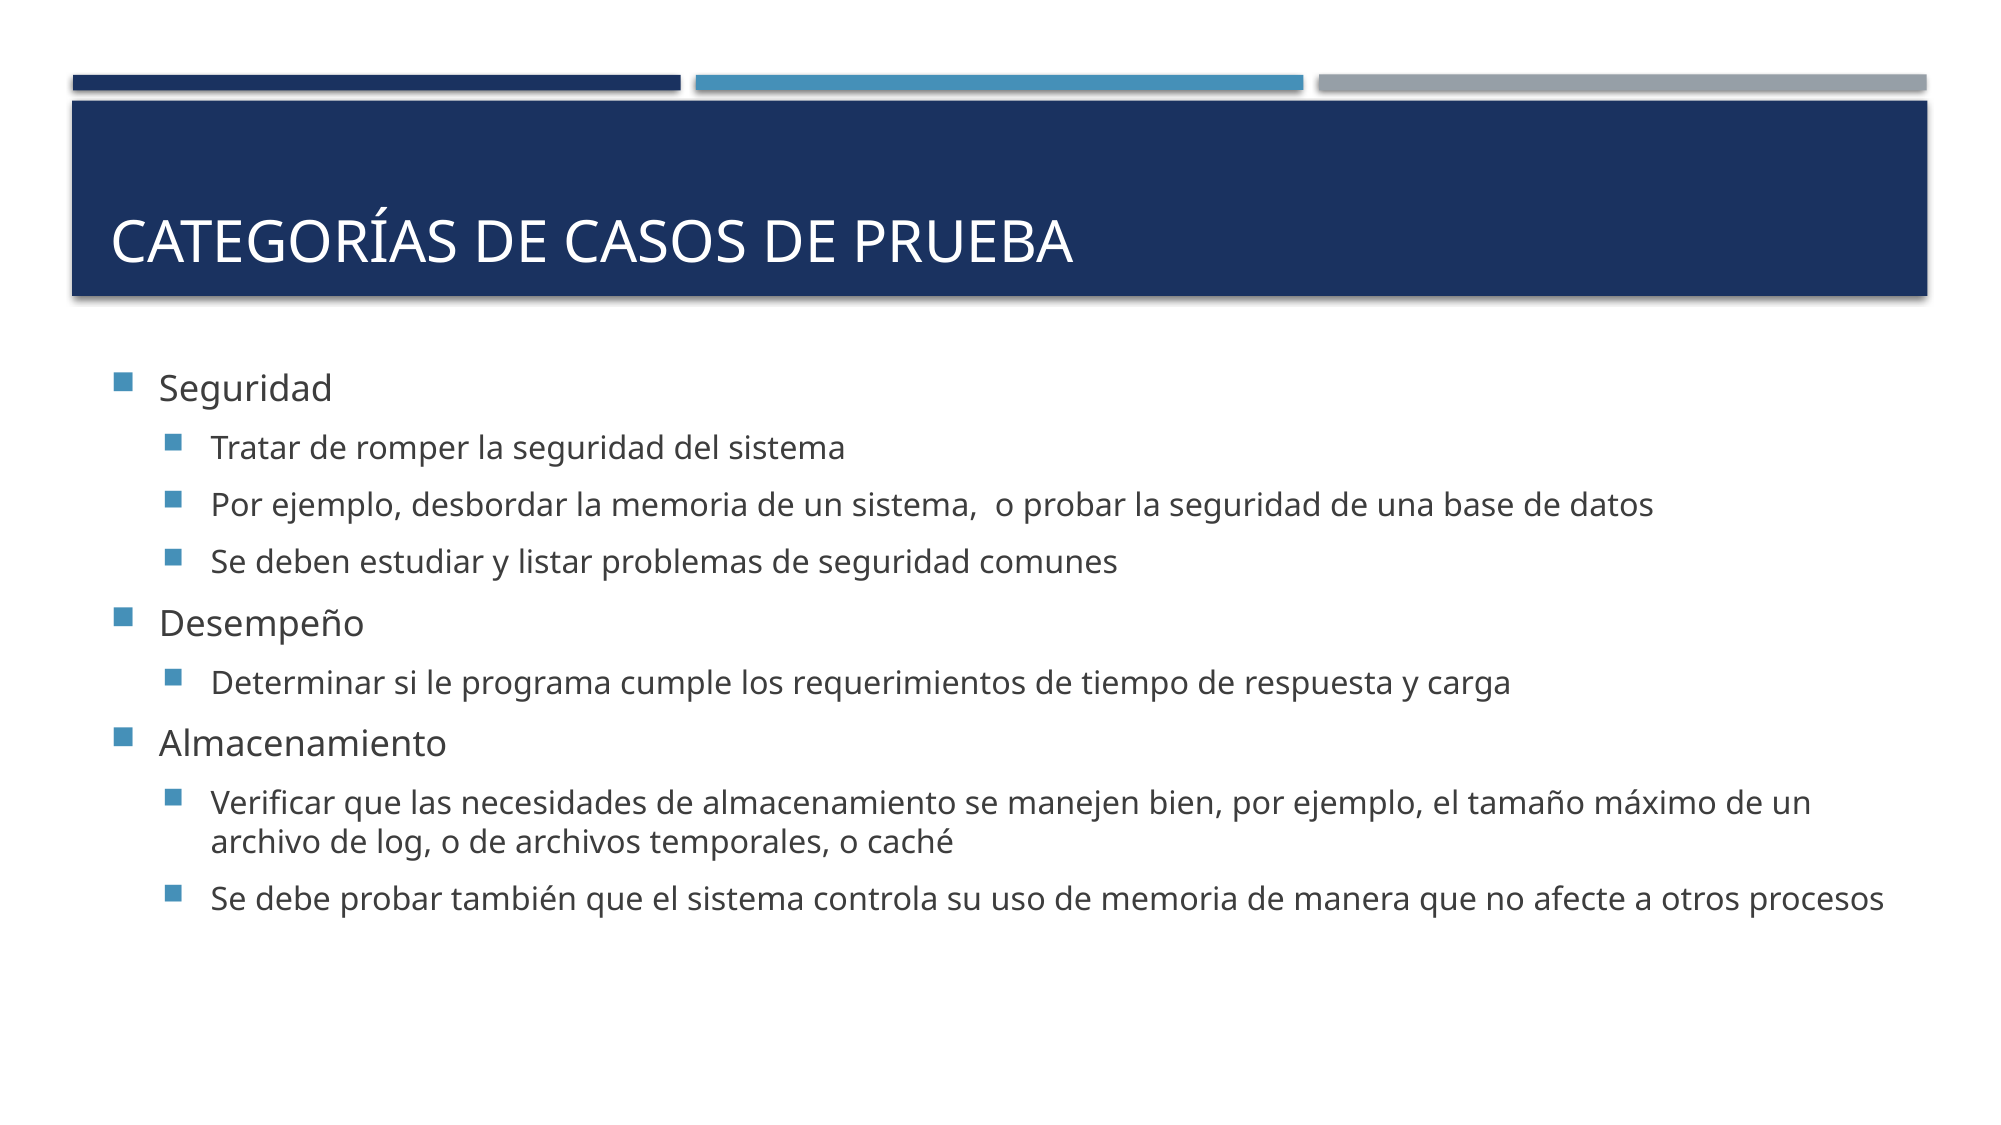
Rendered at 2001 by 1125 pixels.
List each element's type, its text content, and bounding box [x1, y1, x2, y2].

title Categorías de casos de prueba [95, 115, 1905, 282]
list Seguridad Tratar de romper la seguridad del sistema Por ejemplo, desbordar la memoria de un sistema, o probar la seguridad de una base de datos Se deben estudiar y listar problemas de seguridad comunes Desempeño Determinar si le programa cumple los requerimientos de tiempo de respuesta y carga Almacenamiento Verificar que las necesidades de almacenamiento se manejen bien, por ejemplo, el tamaño máximo de un archivo de log, o de archivos temporales, o caché Se debe probar también que el sistema controla su uso de memoria de manera que no afecte a otros procesos [95, 357, 1905, 962]
